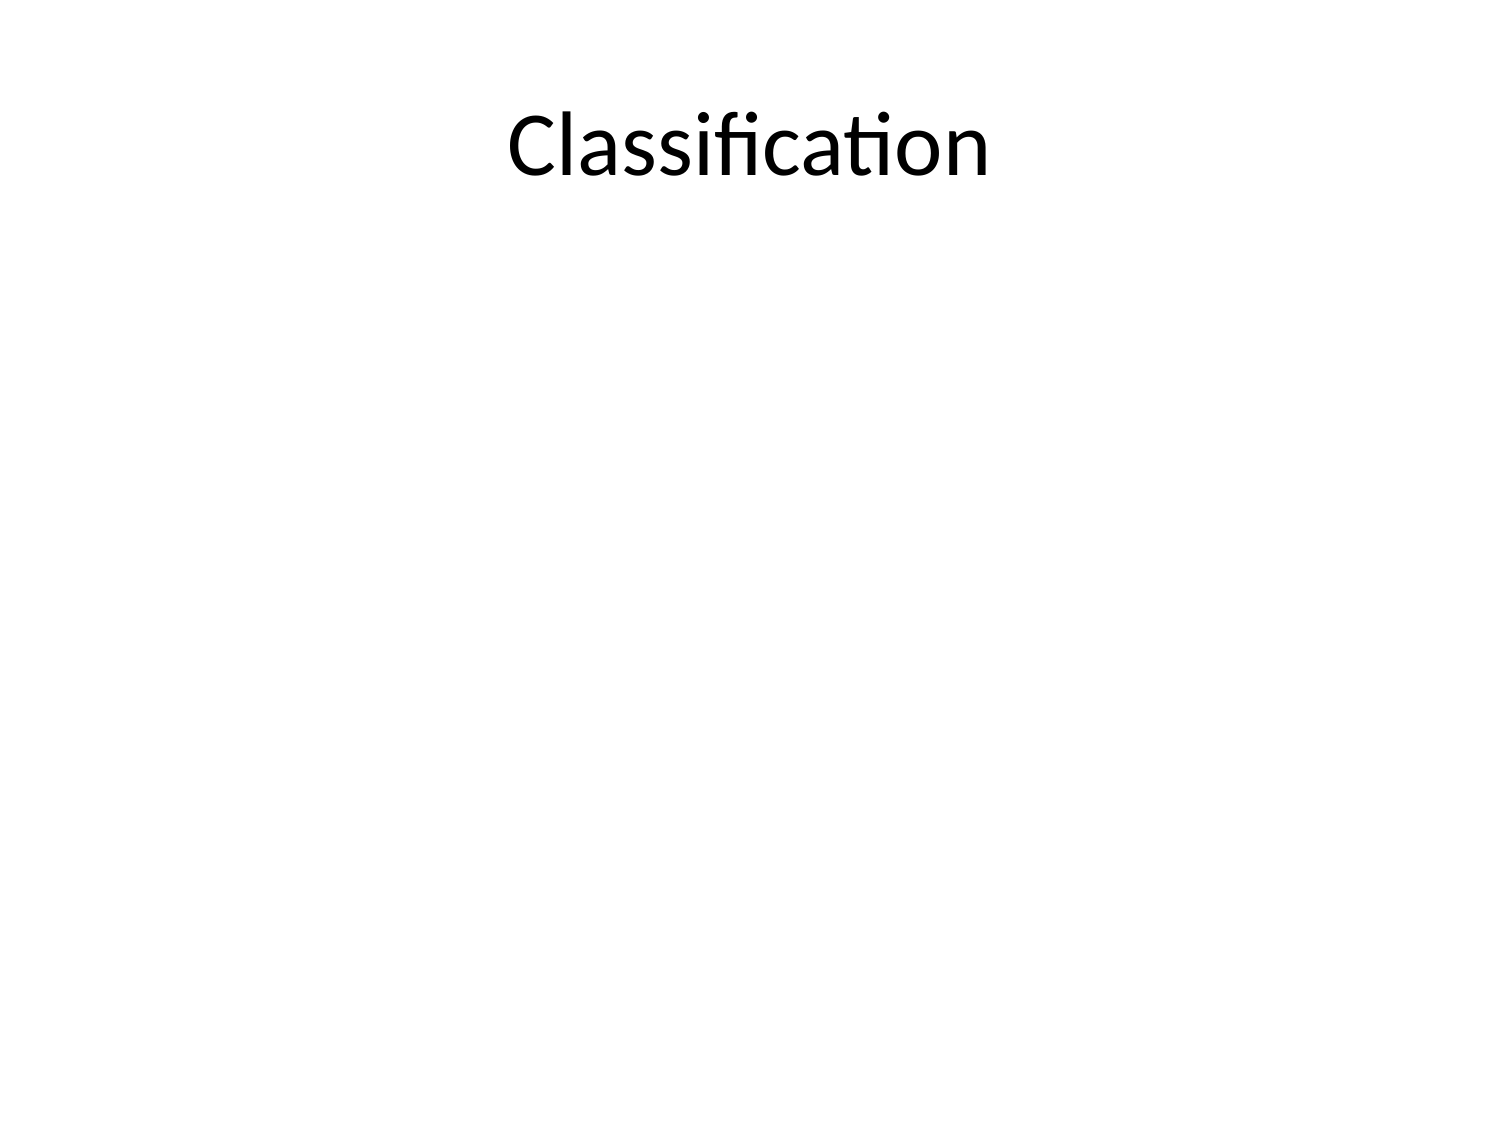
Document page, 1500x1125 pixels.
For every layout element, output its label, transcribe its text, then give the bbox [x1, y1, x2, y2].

title Classification [75, 45, 1425, 233]
